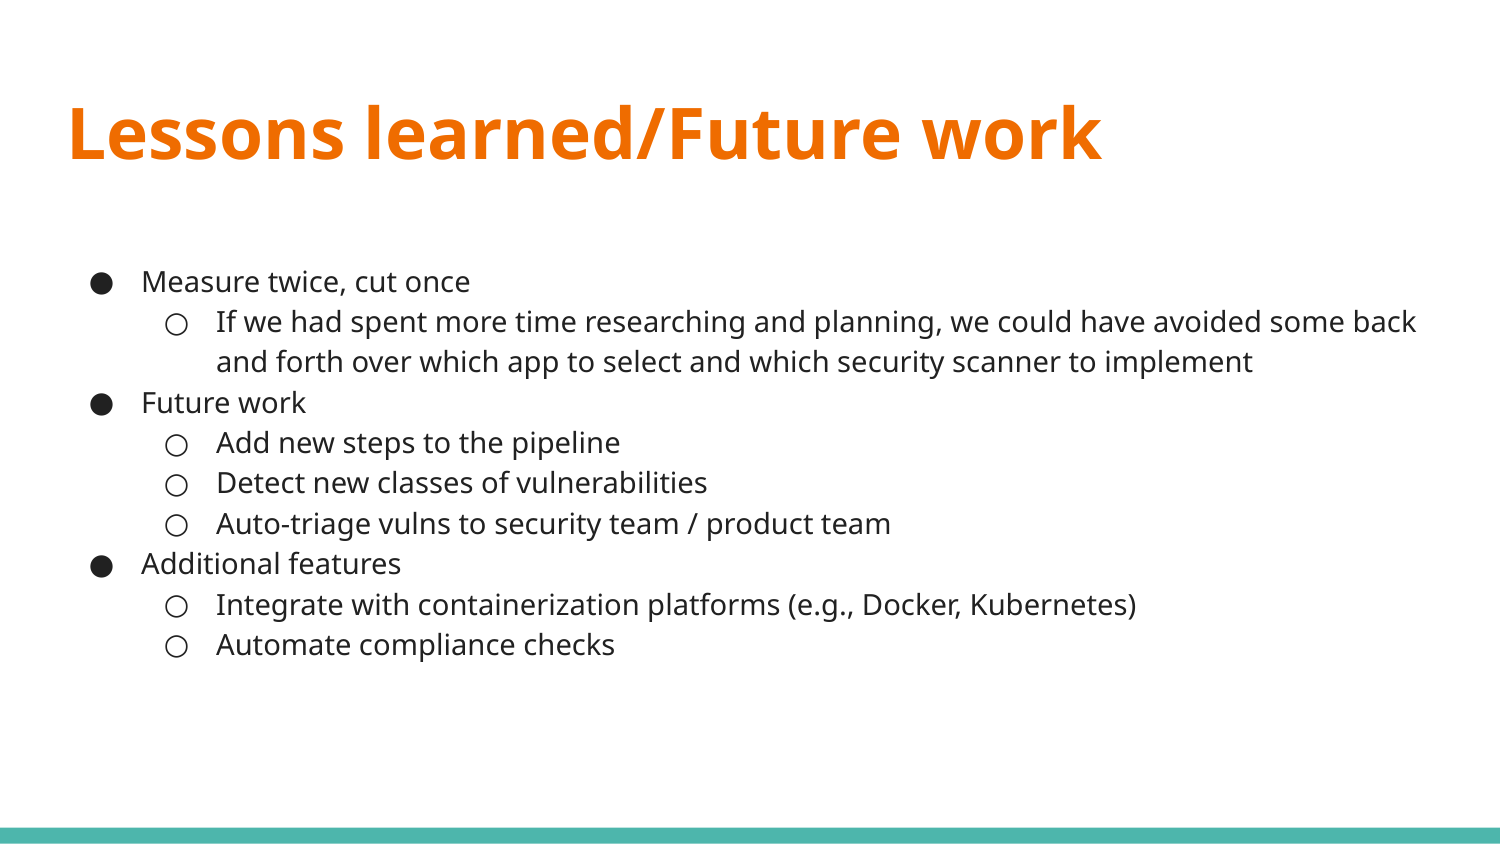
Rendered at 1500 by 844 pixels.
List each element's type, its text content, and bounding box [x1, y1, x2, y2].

title Lessons learned/Future work [51, 72, 1449, 189]
list Measure twice, cut once If we had spent more time researching and planning, we could have avoided some back and forth over which app to select and which security scanner to implement Future work Add new steps to the pipeline Detect new classes of vulnerabilities Auto-triage vulns to security team / product team Additional features Integrate with containerization platforms (e.g., Docker, Kubernetes) Automate compliance checks [51, 207, 1449, 750]
